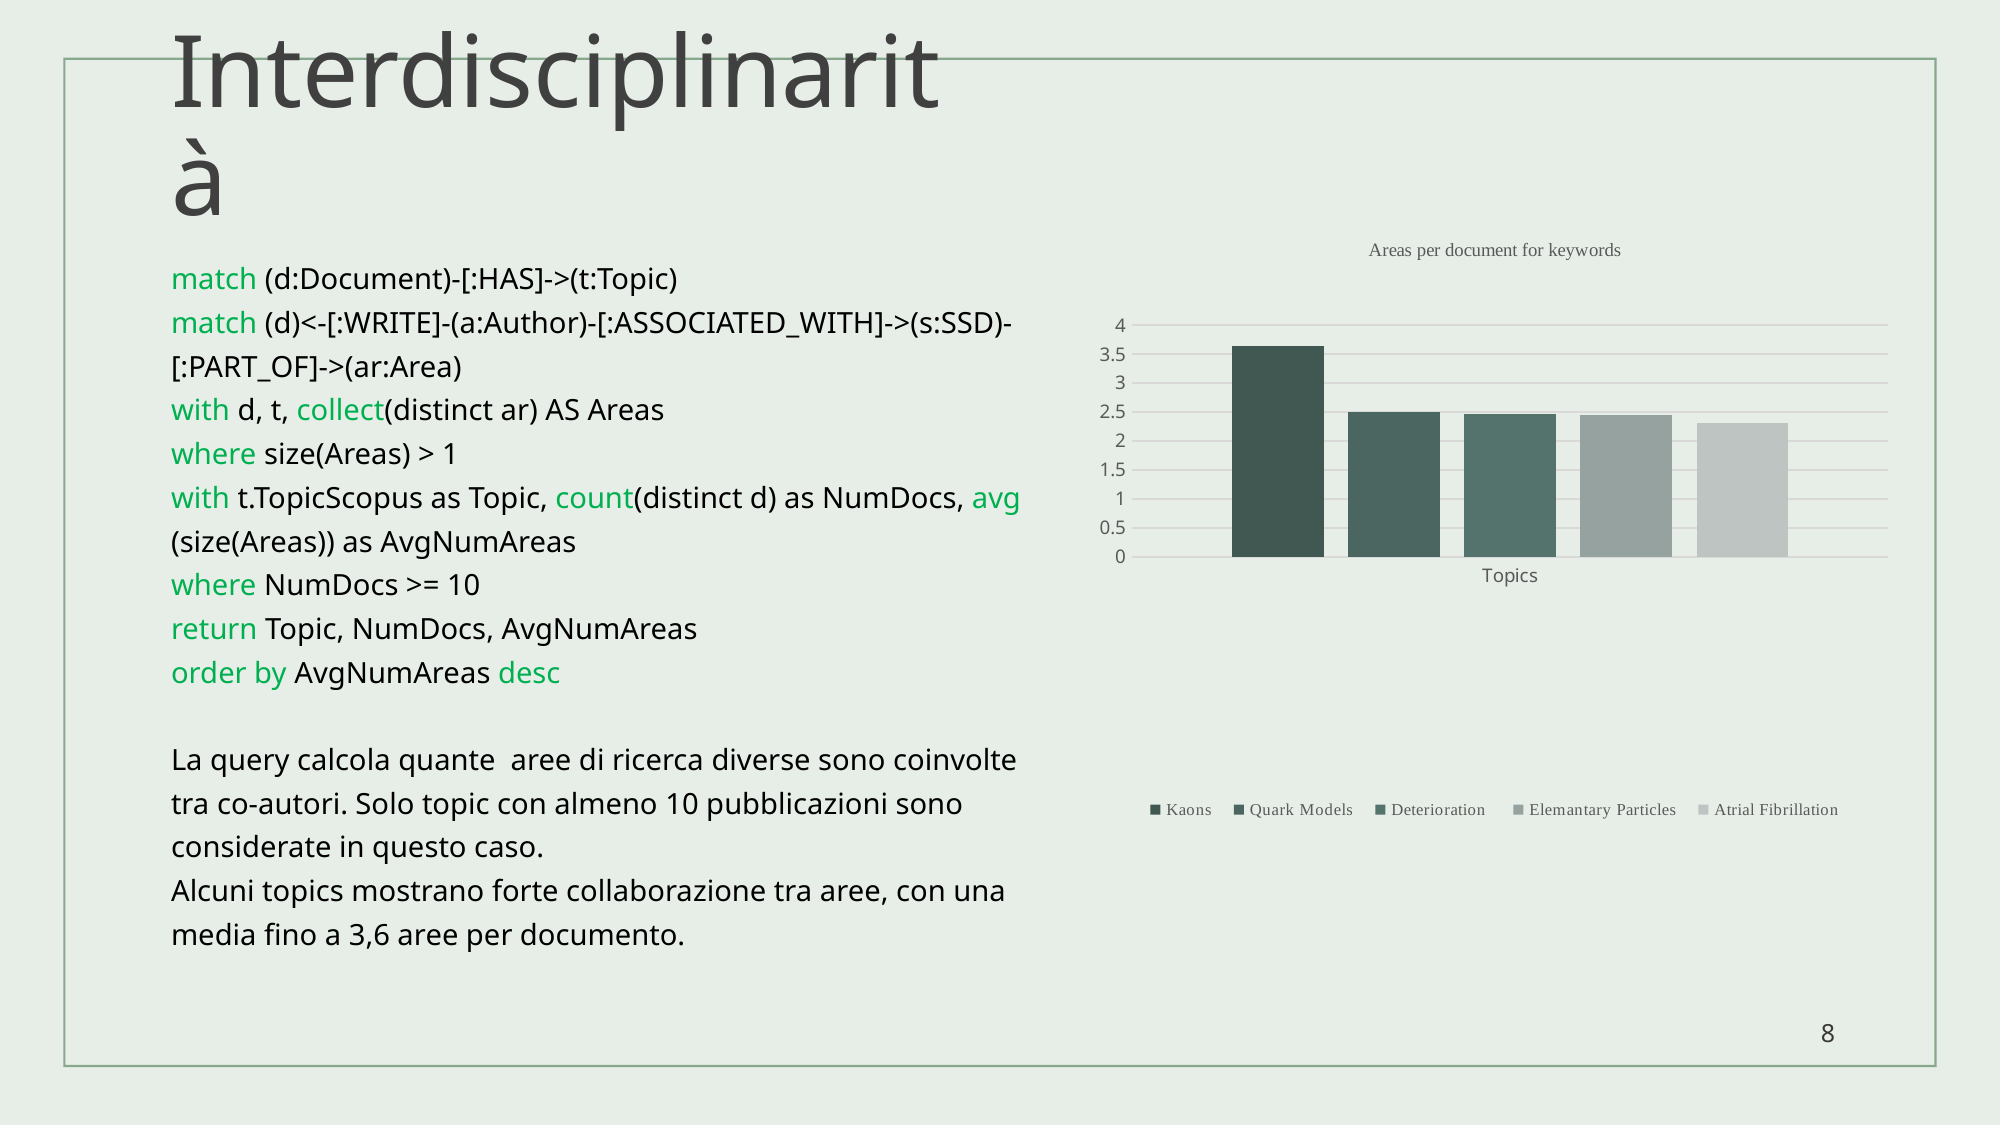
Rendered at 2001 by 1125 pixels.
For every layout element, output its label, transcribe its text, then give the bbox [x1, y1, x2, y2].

chart [1062, 210, 1928, 944]
slide_number 8 [1400, 1004, 1850, 1064]
list match (d:Document)-[:HAS]->(t:Topic) match (d)<-[:WRITE]-(a:Author)-[:ASSOCIATED_WITH]->(s:SSD)-[:PART_OF]->(ar:Area) with d, t, collect(distinct ar) AS Areas where size(Areas) > 1 with t.TopicScopus as Topic, count(distinct d) as NumDocs, avg(size(Areas)) as AvgNumAreas where NumDocs >= 10 return Topic, NumDocs, AvgNumAreas order by AvgNumAreas desc La query calcola quante aree di ricerca diverse sono coinvolte tra co-autori. Solo topic con almeno 10 pubblicazioni sono considerate in questo caso. Alcuni topics mostrano forte collaborazione tra aree, con una media fino a 3,6 aree per documento. [156, 244, 1044, 1022]
title Interdisciplinarità [156, 99, 969, 244]
